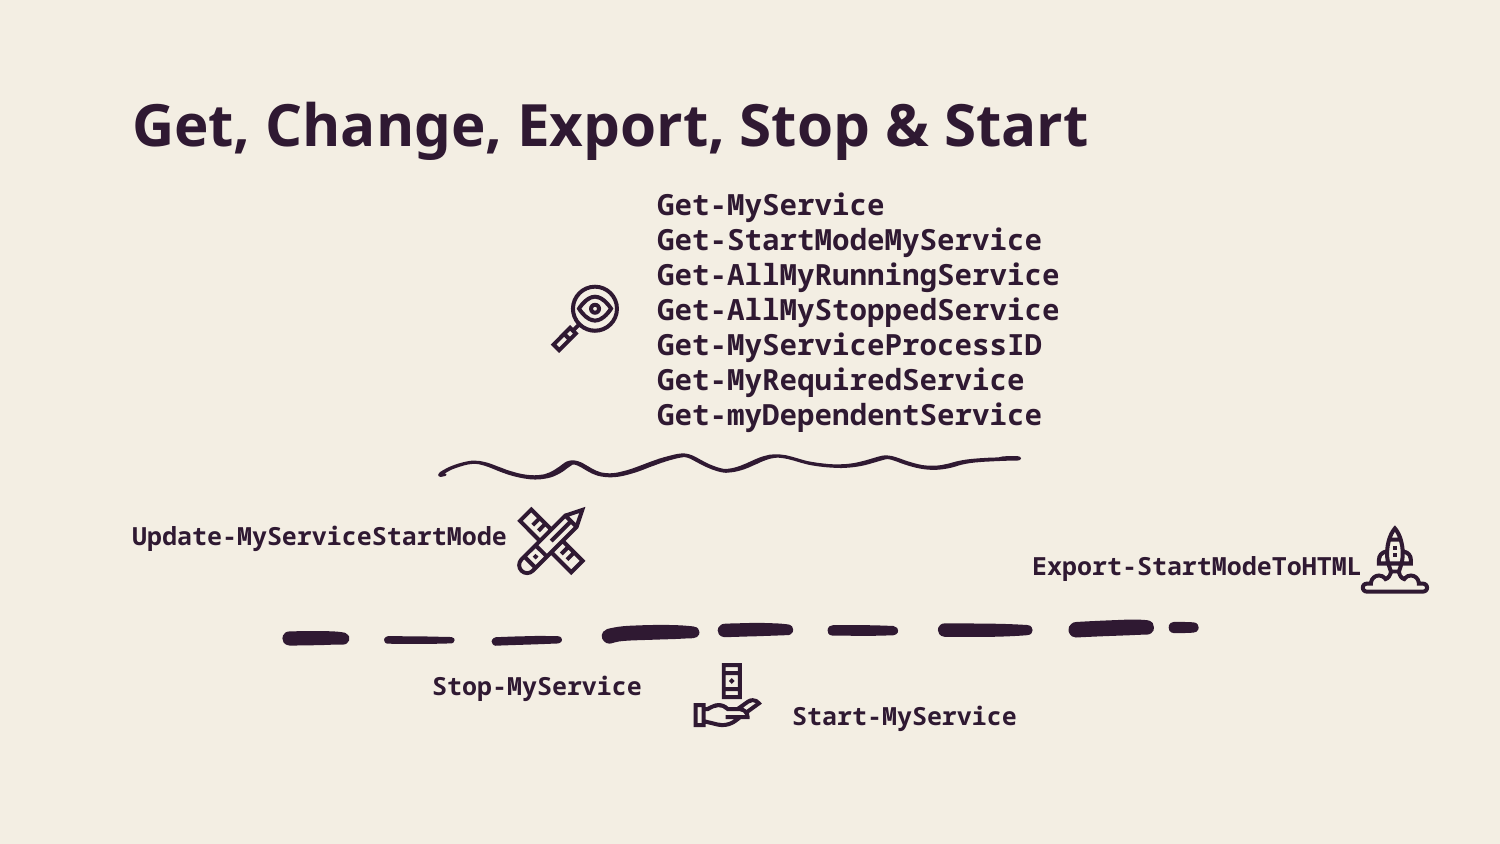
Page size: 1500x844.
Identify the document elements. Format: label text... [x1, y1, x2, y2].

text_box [693, 662, 763, 728]
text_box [550, 284, 620, 354]
title Get, Change, Export, Stop & Start [116, 72, 1383, 167]
list Get-MyService Get-StartModeMyService Get-AllMyRunningService Get-AllMyStoppedService Get-MyServiceProcessID Get-MyRequiredService Get-myDependentService Update-MyServiceStartMode Export-StartModeToHTML Stop-MyService Start-MyService [116, 171, 1383, 798]
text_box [1360, 525, 1430, 594]
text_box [282, 619, 1199, 647]
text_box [515, 506, 586, 576]
text_box [438, 453, 1022, 480]
